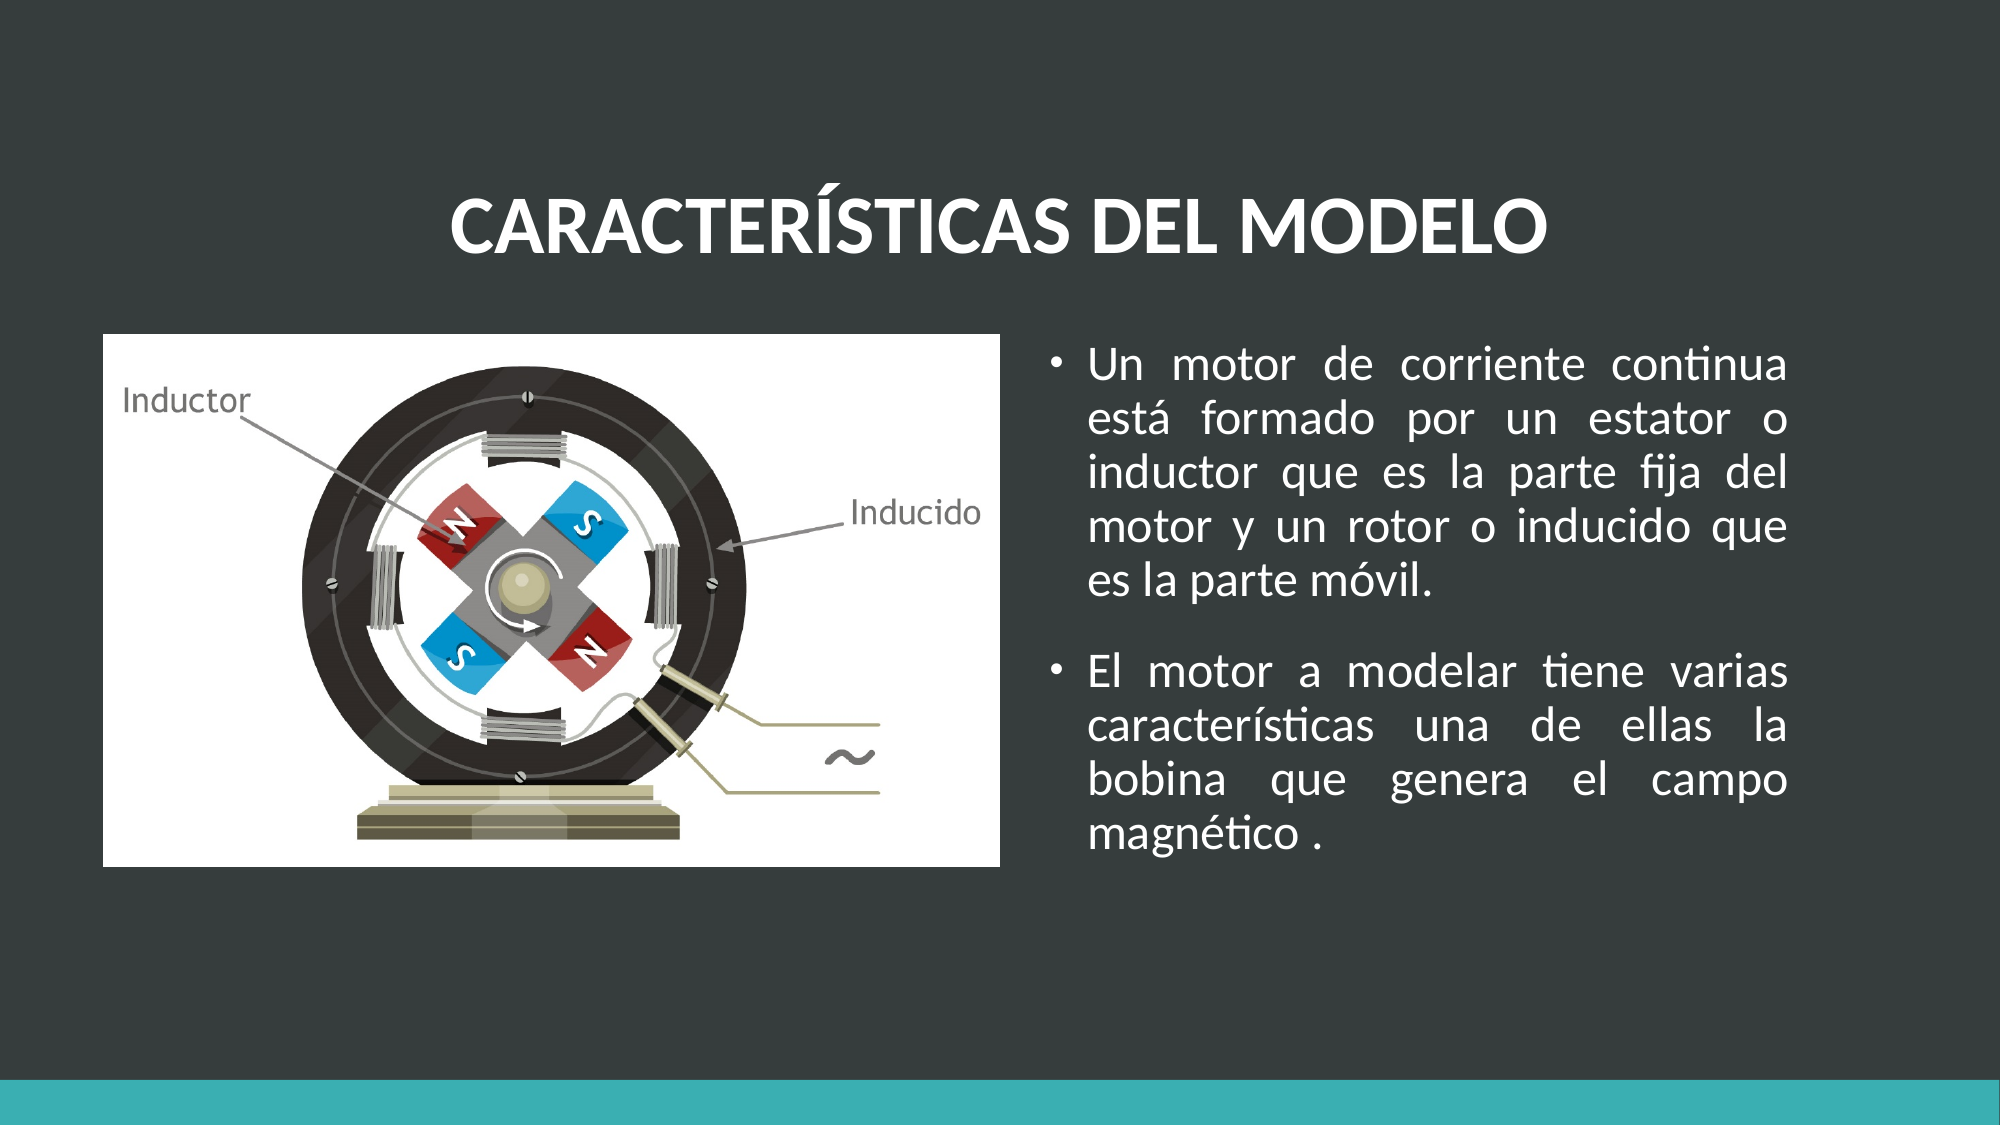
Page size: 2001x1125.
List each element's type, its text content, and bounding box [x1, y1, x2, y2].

picture [103, 334, 1000, 867]
list Un motor de corriente continua está formado por un estator o inductor que es la parte fija del motor y un rotor o inducido que es la parte móvil. El motor a modelar tiene varias características una de ellas la bobina que genera el campo magnético . [1027, 329, 1805, 1007]
title CARACTERÍSTICAS DEL MODELO [219, 76, 1780, 279]
